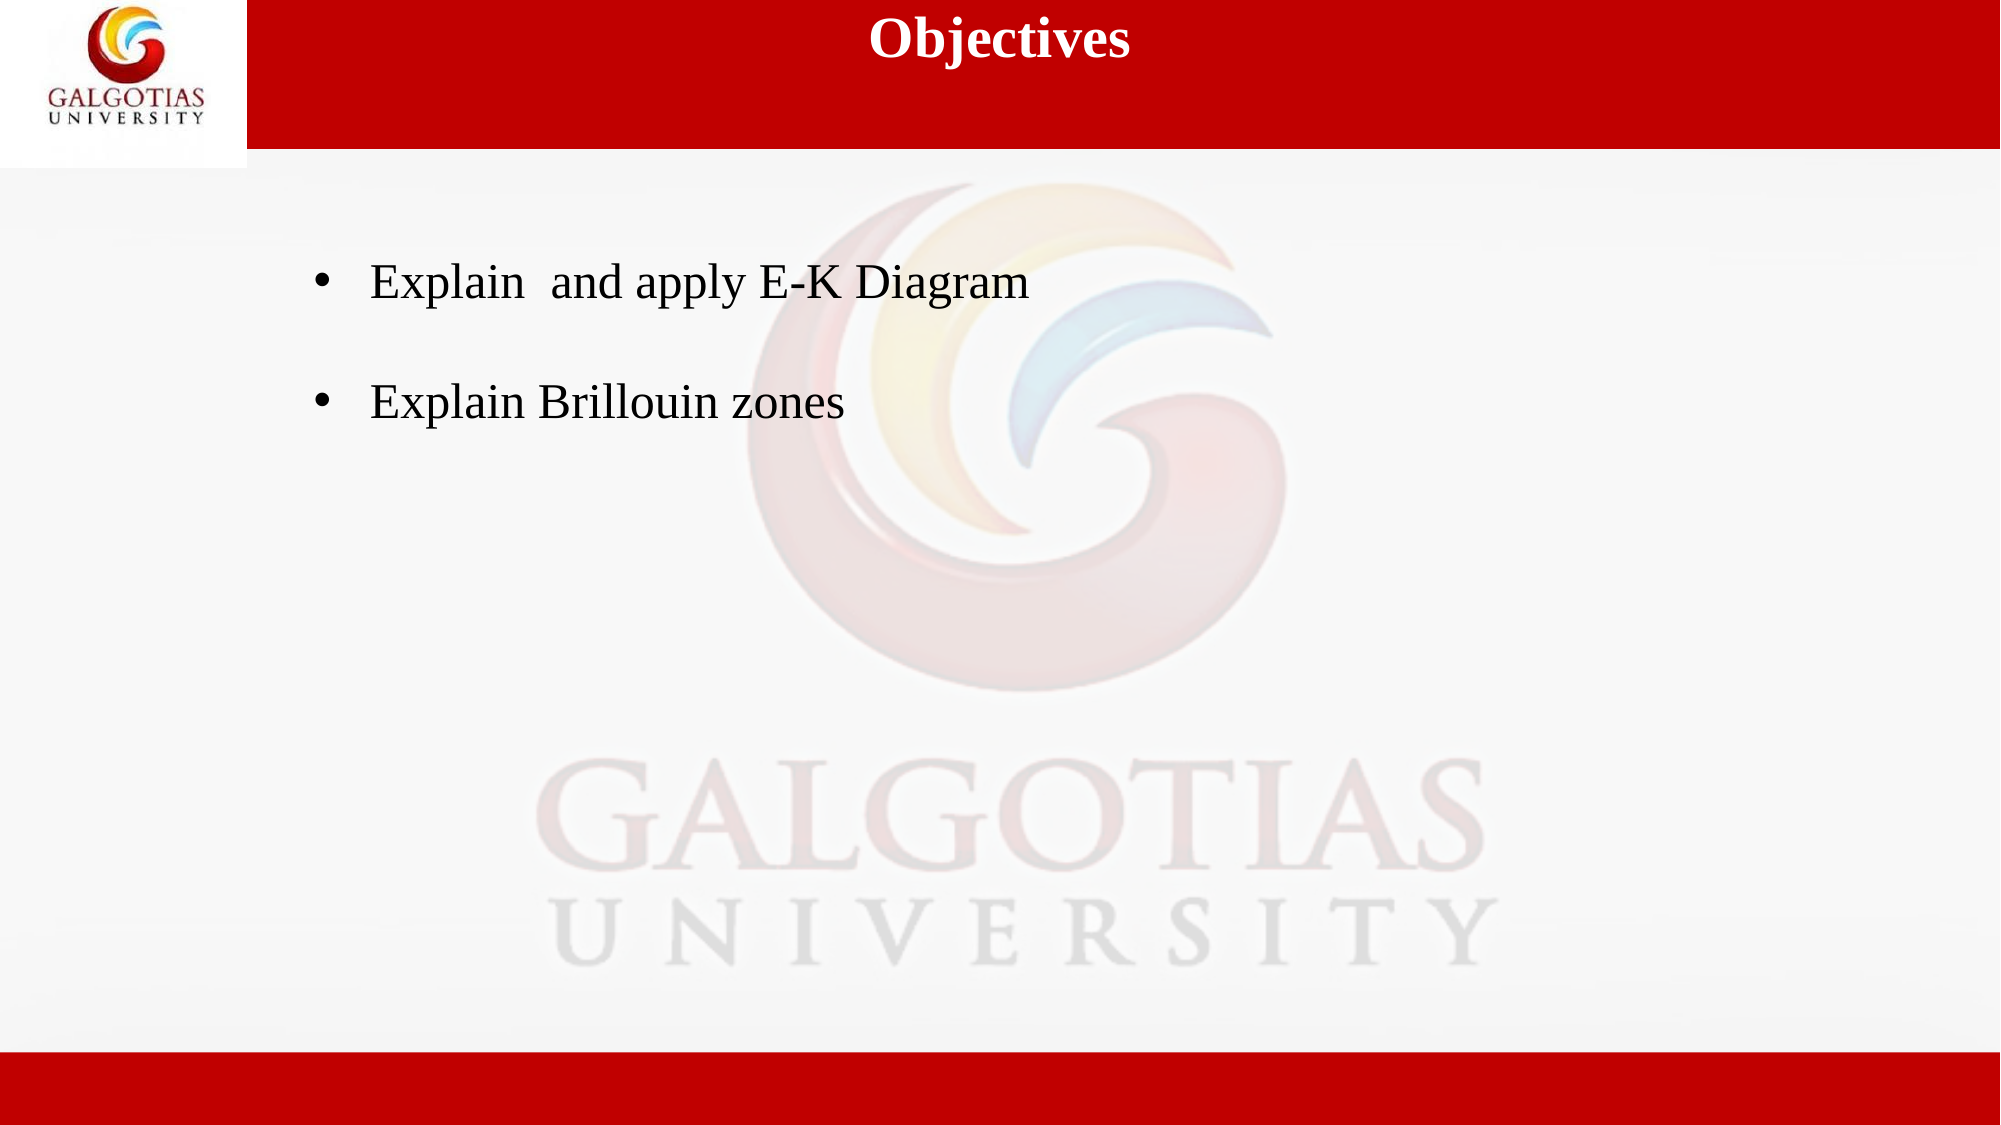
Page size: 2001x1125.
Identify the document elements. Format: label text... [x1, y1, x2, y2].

text_box Objectives [247, 0, 2000, 149]
text_box Explain and apply E-K Diagram Explain Brillouin zones [148, 241, 1095, 437]
text_box [0, 1052, 2000, 1125]
picture [0, 0, 247, 168]
